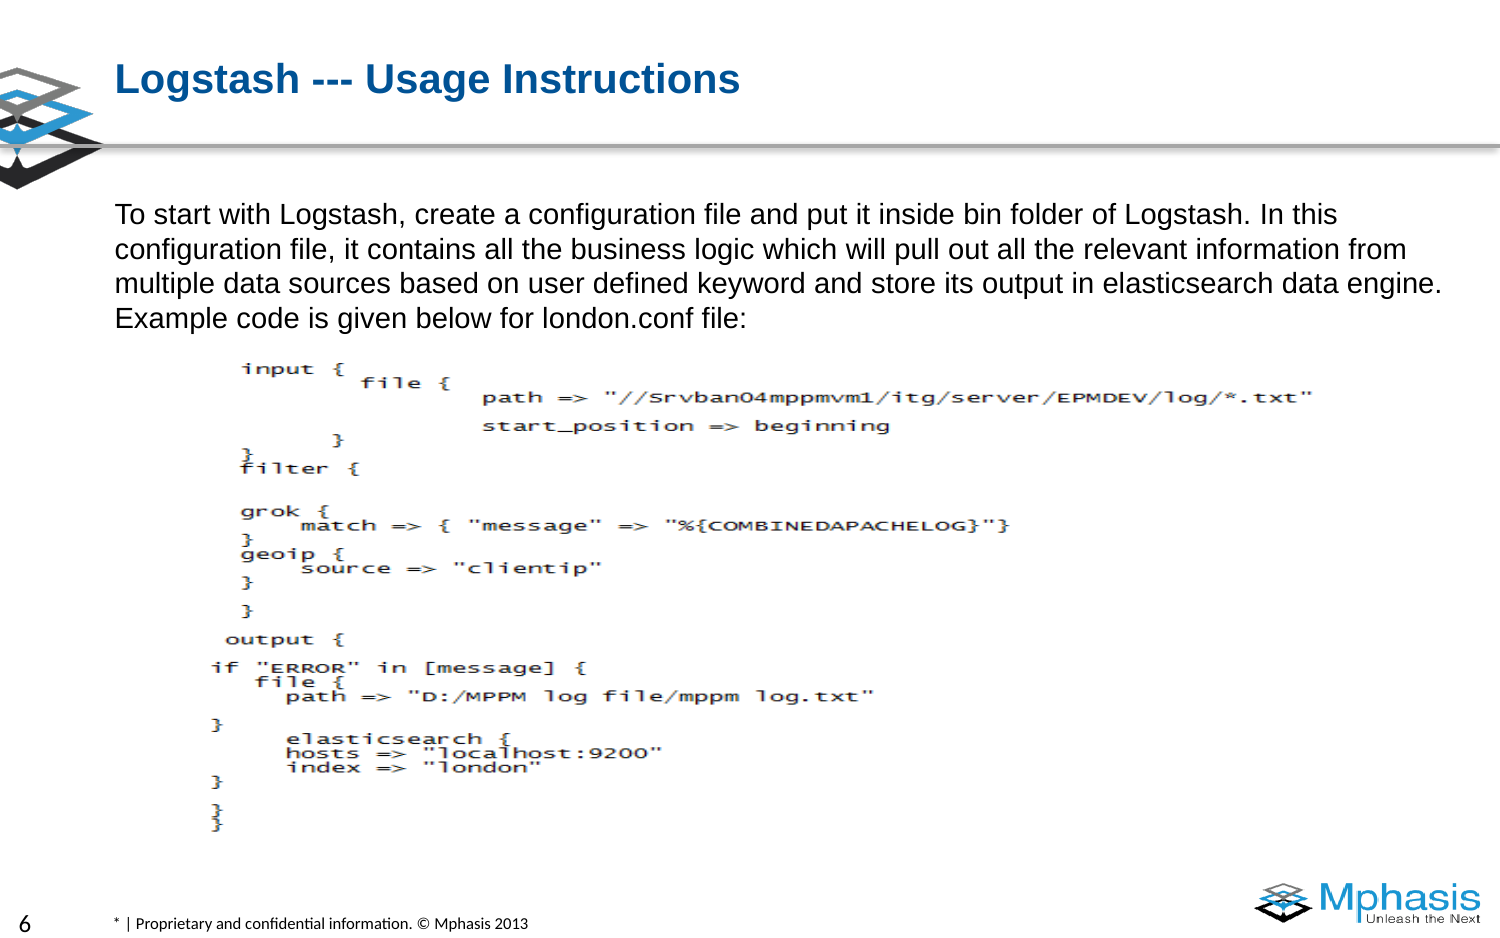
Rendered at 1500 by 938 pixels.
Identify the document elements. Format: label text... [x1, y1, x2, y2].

title Logstash --- Usage Instructions [99, 15, 1149, 146]
picture [0, 148, 113, 194]
picture [126, 361, 1405, 859]
picture [0, 62, 99, 144]
picture [1244, 869, 1492, 933]
text_box To start with Logstash, create a configuration file and put it inside bin folder of Logstash. In this configuration file, it contains all the business logic which will pull out all the relevant information from multiple data sources based on user defined keyword and store its output in elasticsearch data engine. Example code is given below for london.conf file: [99, 187, 1462, 343]
